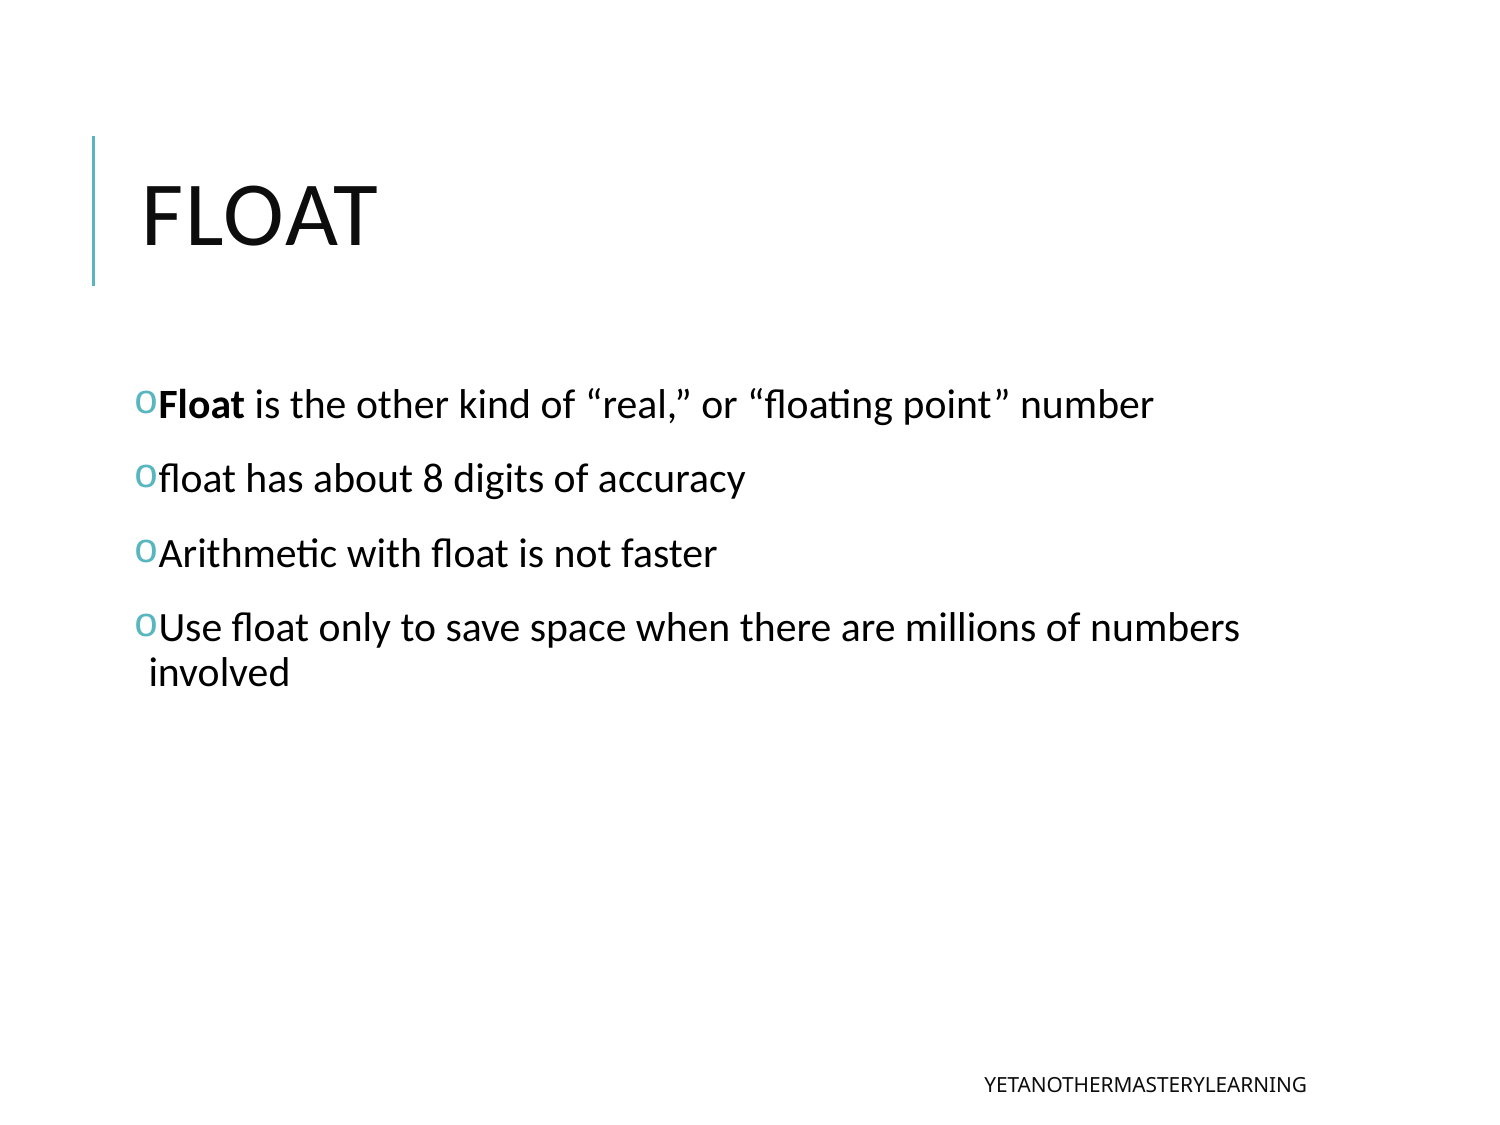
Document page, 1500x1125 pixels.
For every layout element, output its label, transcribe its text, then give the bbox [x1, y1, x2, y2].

title float [126, 96, 1322, 342]
list Float is the other kind of “real,” or “floating point” number float has about 8 digits of accuracy Arithmetic with float is not faster Use float only to save space when there are millions of numbers involved [126, 375, 1322, 1035]
footer yetanothermasterylearning [595, 1061, 1322, 1107]
